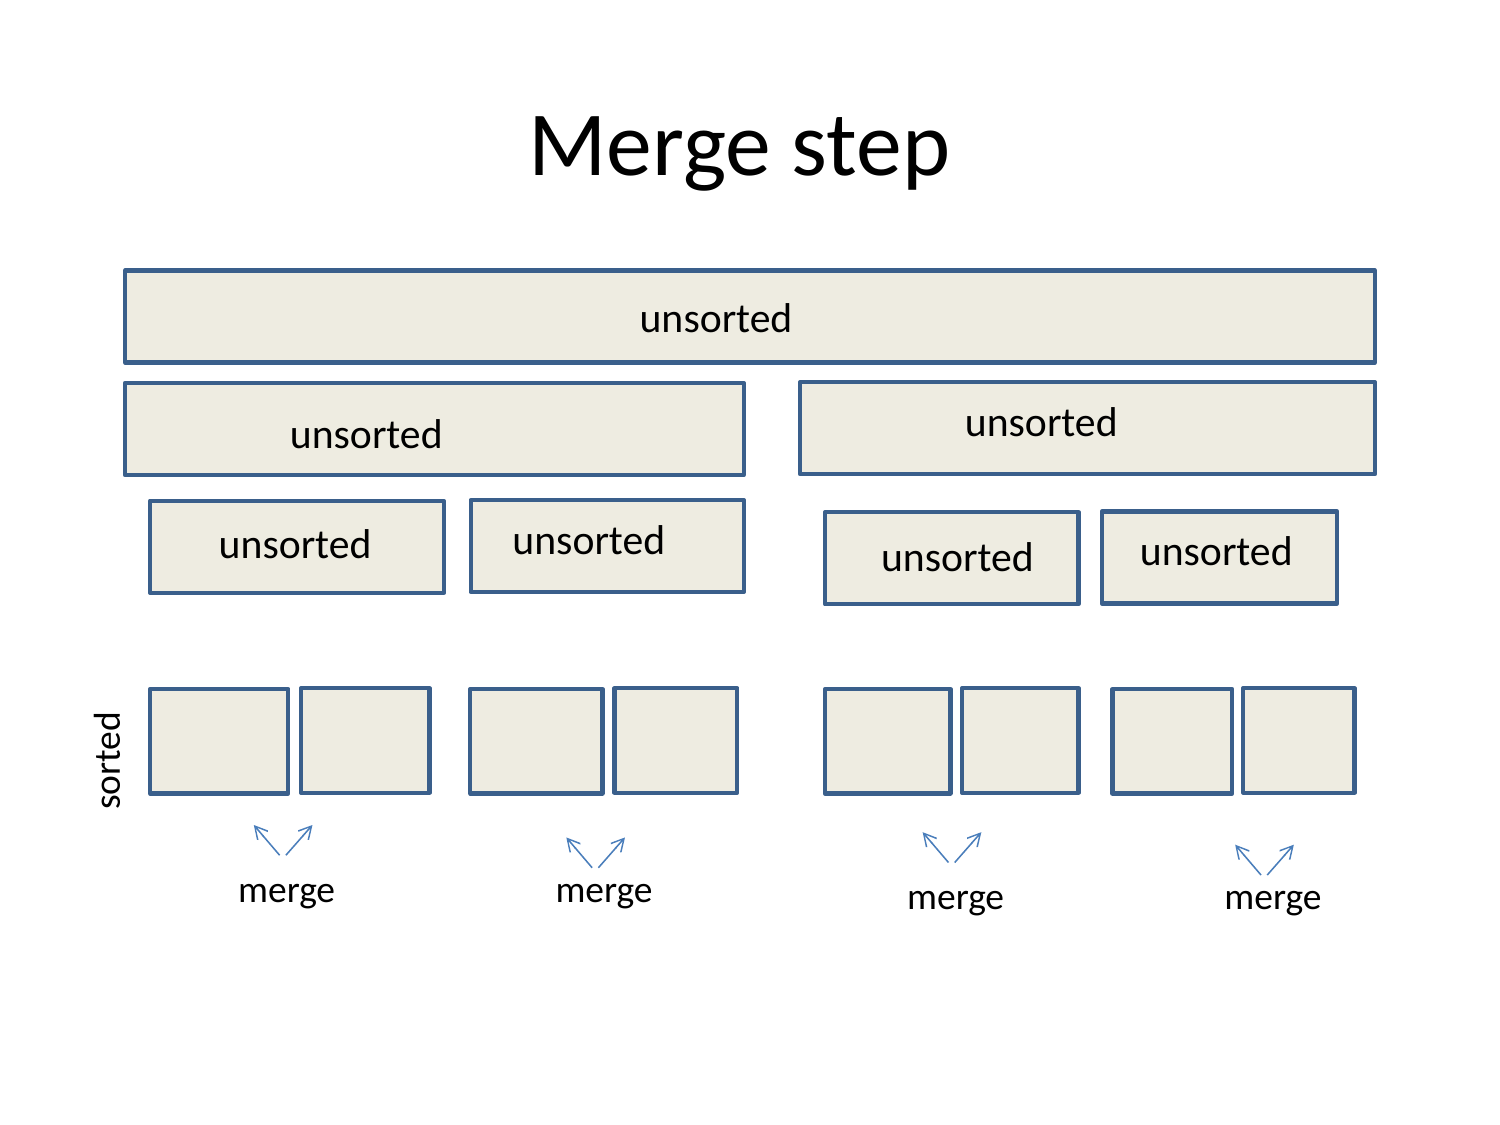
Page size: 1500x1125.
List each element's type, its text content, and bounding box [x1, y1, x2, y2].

text_box unsorted [624, 283, 863, 349]
text_box [123, 268, 1377, 365]
text_box [798, 380, 1377, 476]
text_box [1112, 687, 1355, 794]
title Merge step [75, 45, 1425, 233]
text_box [123, 381, 746, 477]
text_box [824, 687, 1079, 794]
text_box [214, 824, 807, 918]
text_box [824, 511, 1338, 605]
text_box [470, 687, 738, 794]
text_box unsorted [274, 399, 513, 465]
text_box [883, 831, 1476, 926]
text_box unsorted [949, 387, 1188, 453]
text_box sorted [74, 696, 135, 825]
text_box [149, 499, 744, 594]
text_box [149, 687, 430, 794]
